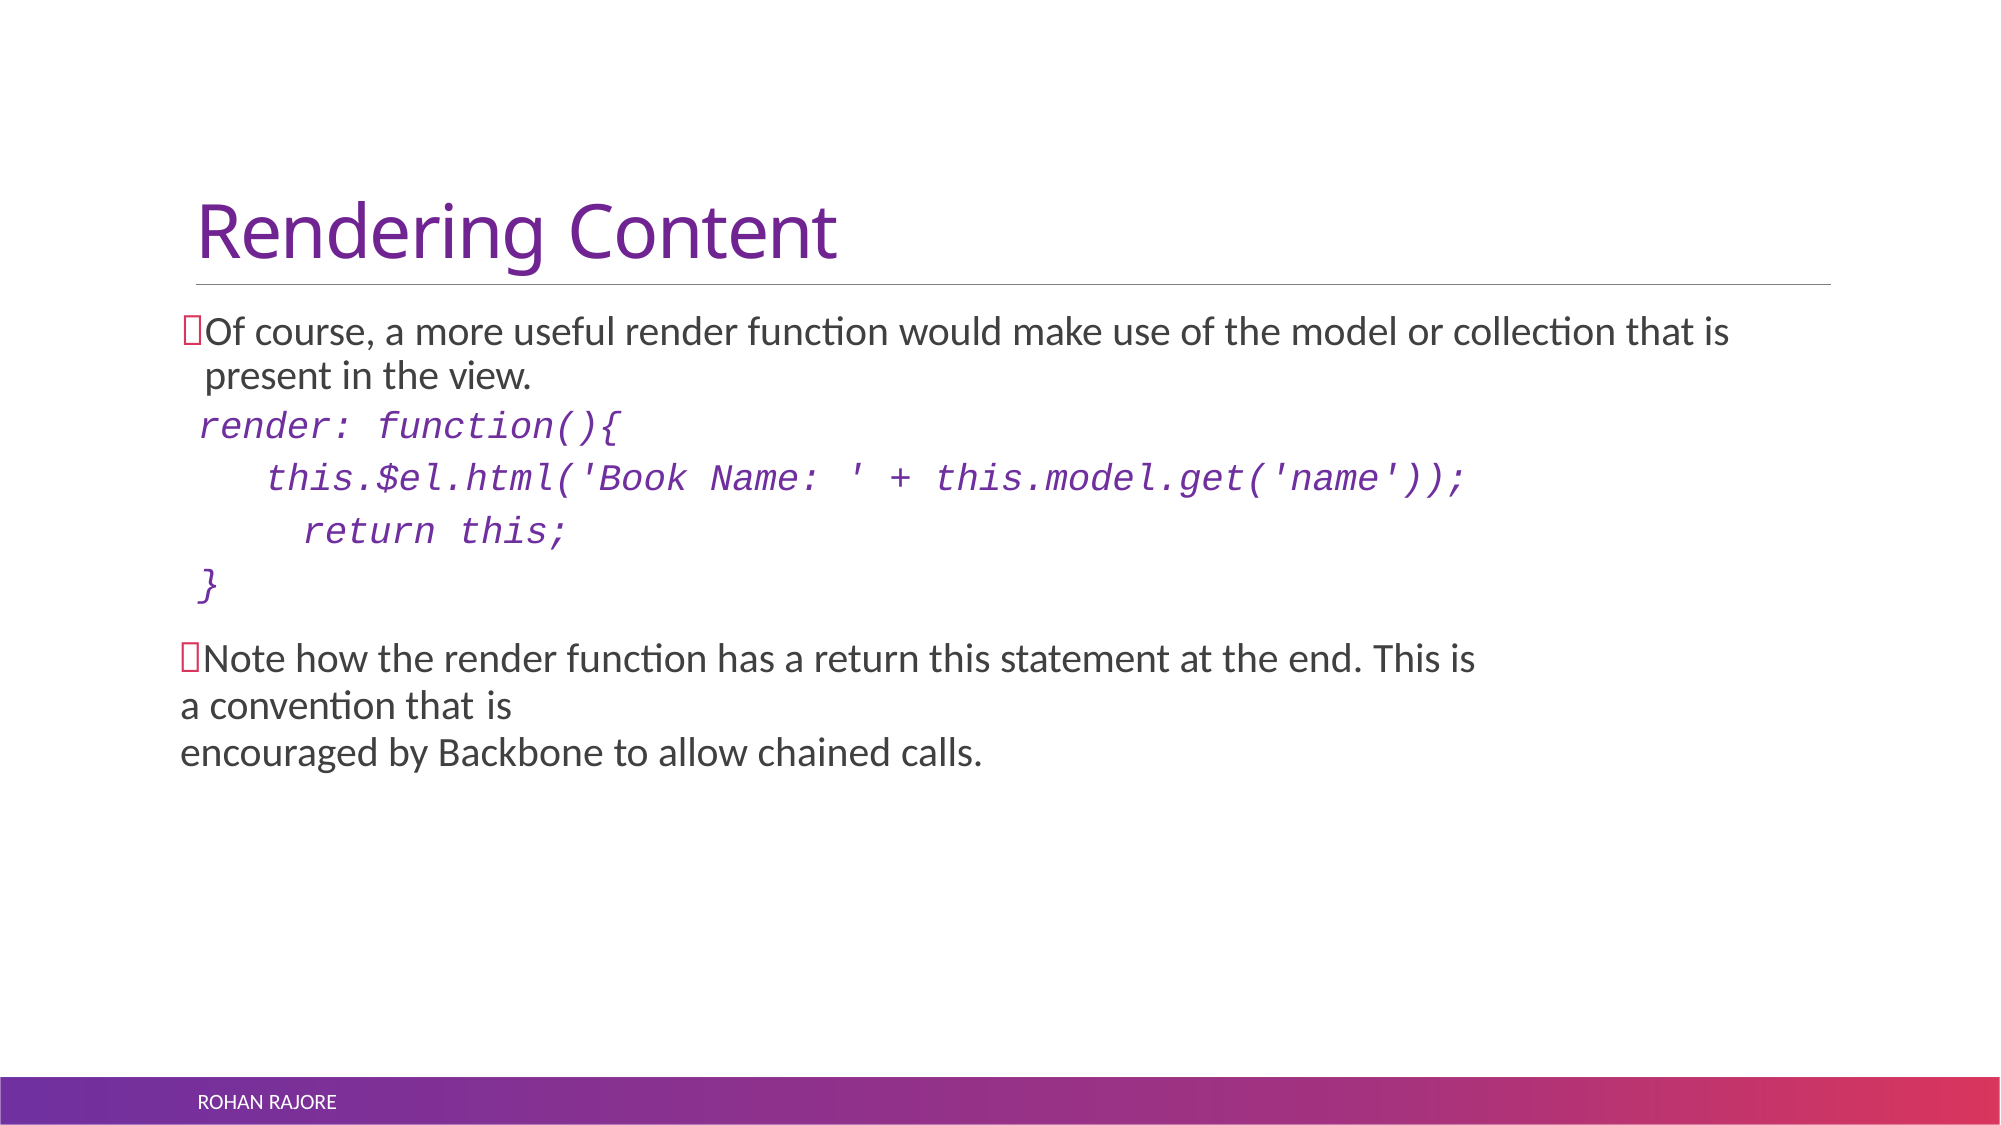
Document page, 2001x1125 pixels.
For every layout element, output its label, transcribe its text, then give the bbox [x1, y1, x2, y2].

text_box Of course, a more useful render function would make use of the model or collection that is present in the view. render: function(){ this.$el.html('Book Name: ' + this.model.get('name')); return this; } Note how the render function has a return this statement at the end. This is a convention that is encouraged by Backbone to allow chained calls. [177, 308, 1824, 775]
picture [0, 1076, 2000, 1125]
title Rendering Content [192, 183, 1808, 308]
footer ROHAN RAJORE [195, 1091, 341, 1125]
